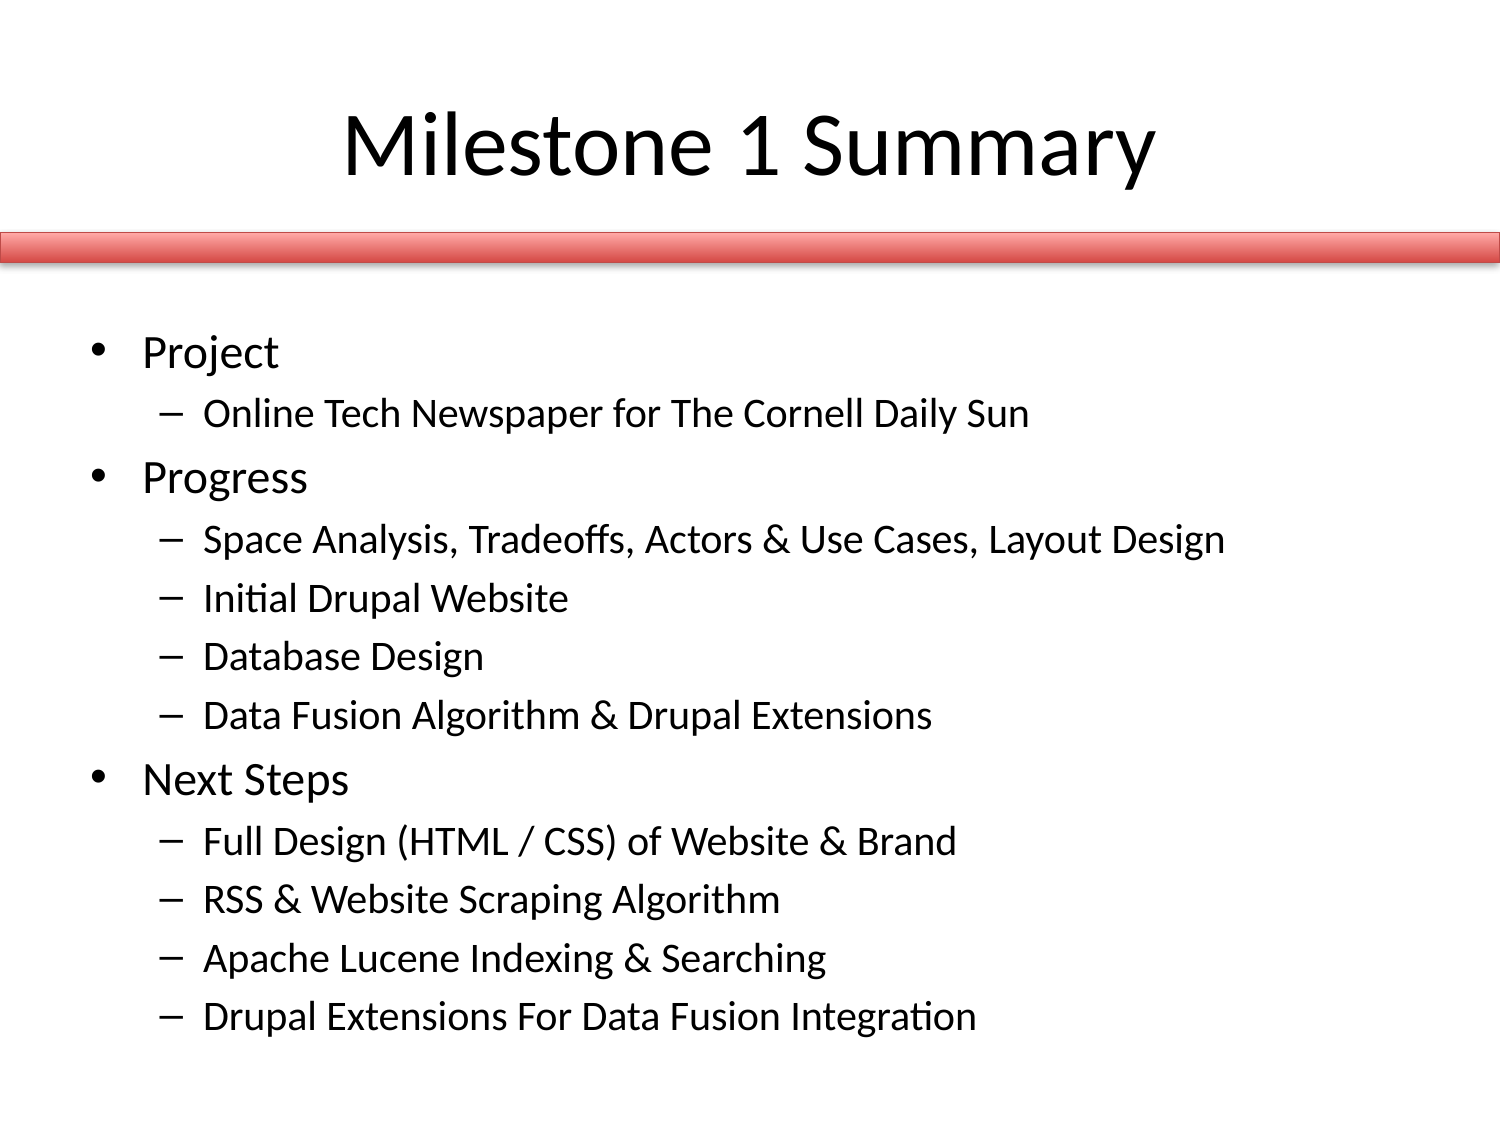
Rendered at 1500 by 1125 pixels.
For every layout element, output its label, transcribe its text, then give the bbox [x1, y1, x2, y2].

list Project Online Tech Newspaper for The Cornell Daily Sun Progress Space Analysis, Tradeoffs, Actors & Use Cases, Layout Design Initial Drupal Website Database Design Data Fusion Algorithm & Drupal Extensions Next Steps Full Design (HTML / CSS) of Website & Brand RSS & Website Scraping Algorithm Apache Lucene Indexing & Searching Drupal Extensions For Data Fusion Integration [75, 312, 1425, 1055]
title Milestone 1 Summary [75, 45, 1425, 233]
